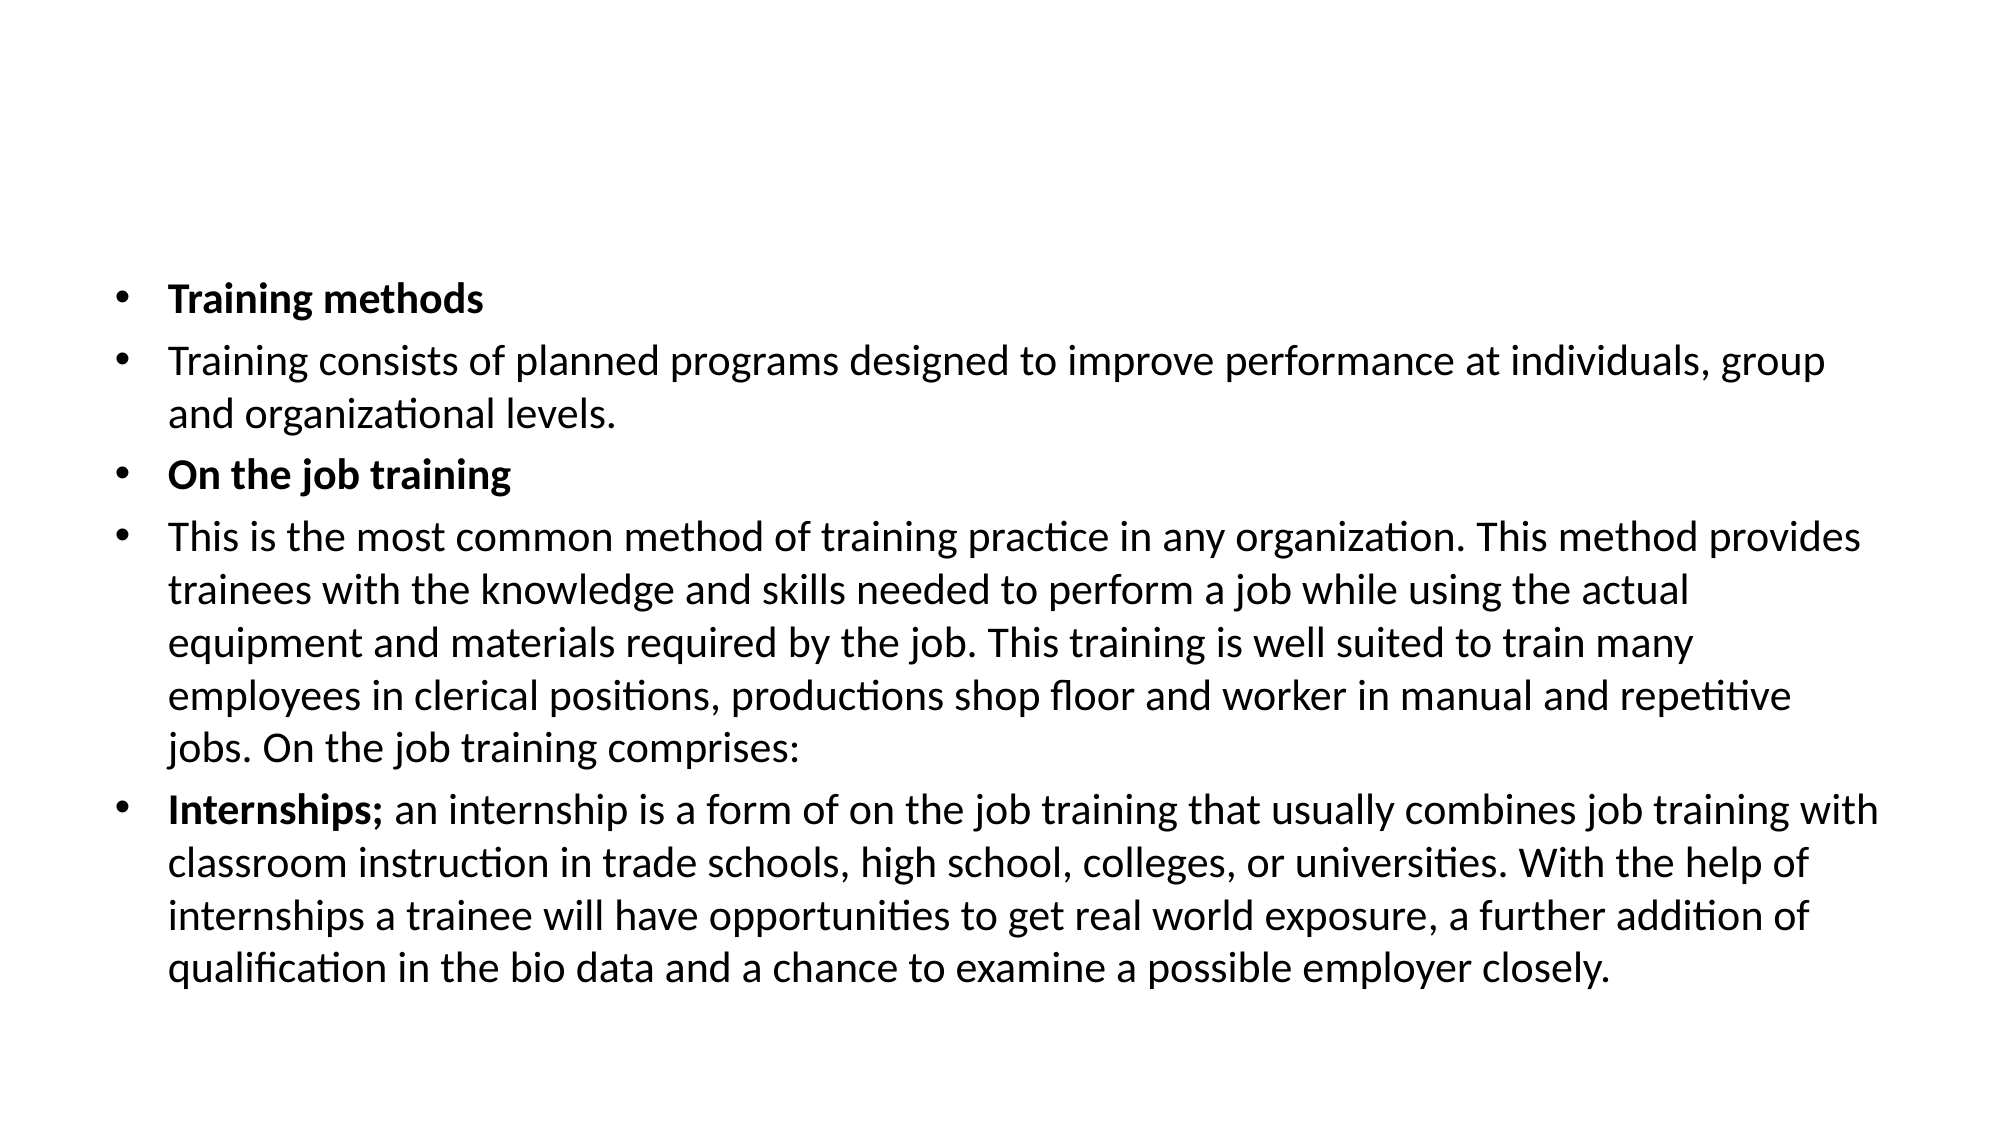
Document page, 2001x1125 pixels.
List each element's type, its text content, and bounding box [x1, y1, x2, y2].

list Training methods Training consists of planned programs designed to improve performance at individuals, group and organizational levels. On the job training This is the most common method of training practice in any organization. This method provides trainees with the knowledge and skills needed to perform a job while using the actual equipment and materials required by the job. This training is well suited to train many employees in clerical positions, productions shop floor and worker in manual and repetitive jobs. On the job training comprises: Internships; an internship is a form of on the job training that usually combines job training with classroom instruction in trade schools, high school, colleges, or universities. With the help of internships a trainee will have opportunities to get real world exposure, a further addition of qualification in the bio data and a chance to examine a possible employer closely. [99, 262, 1900, 1005]
